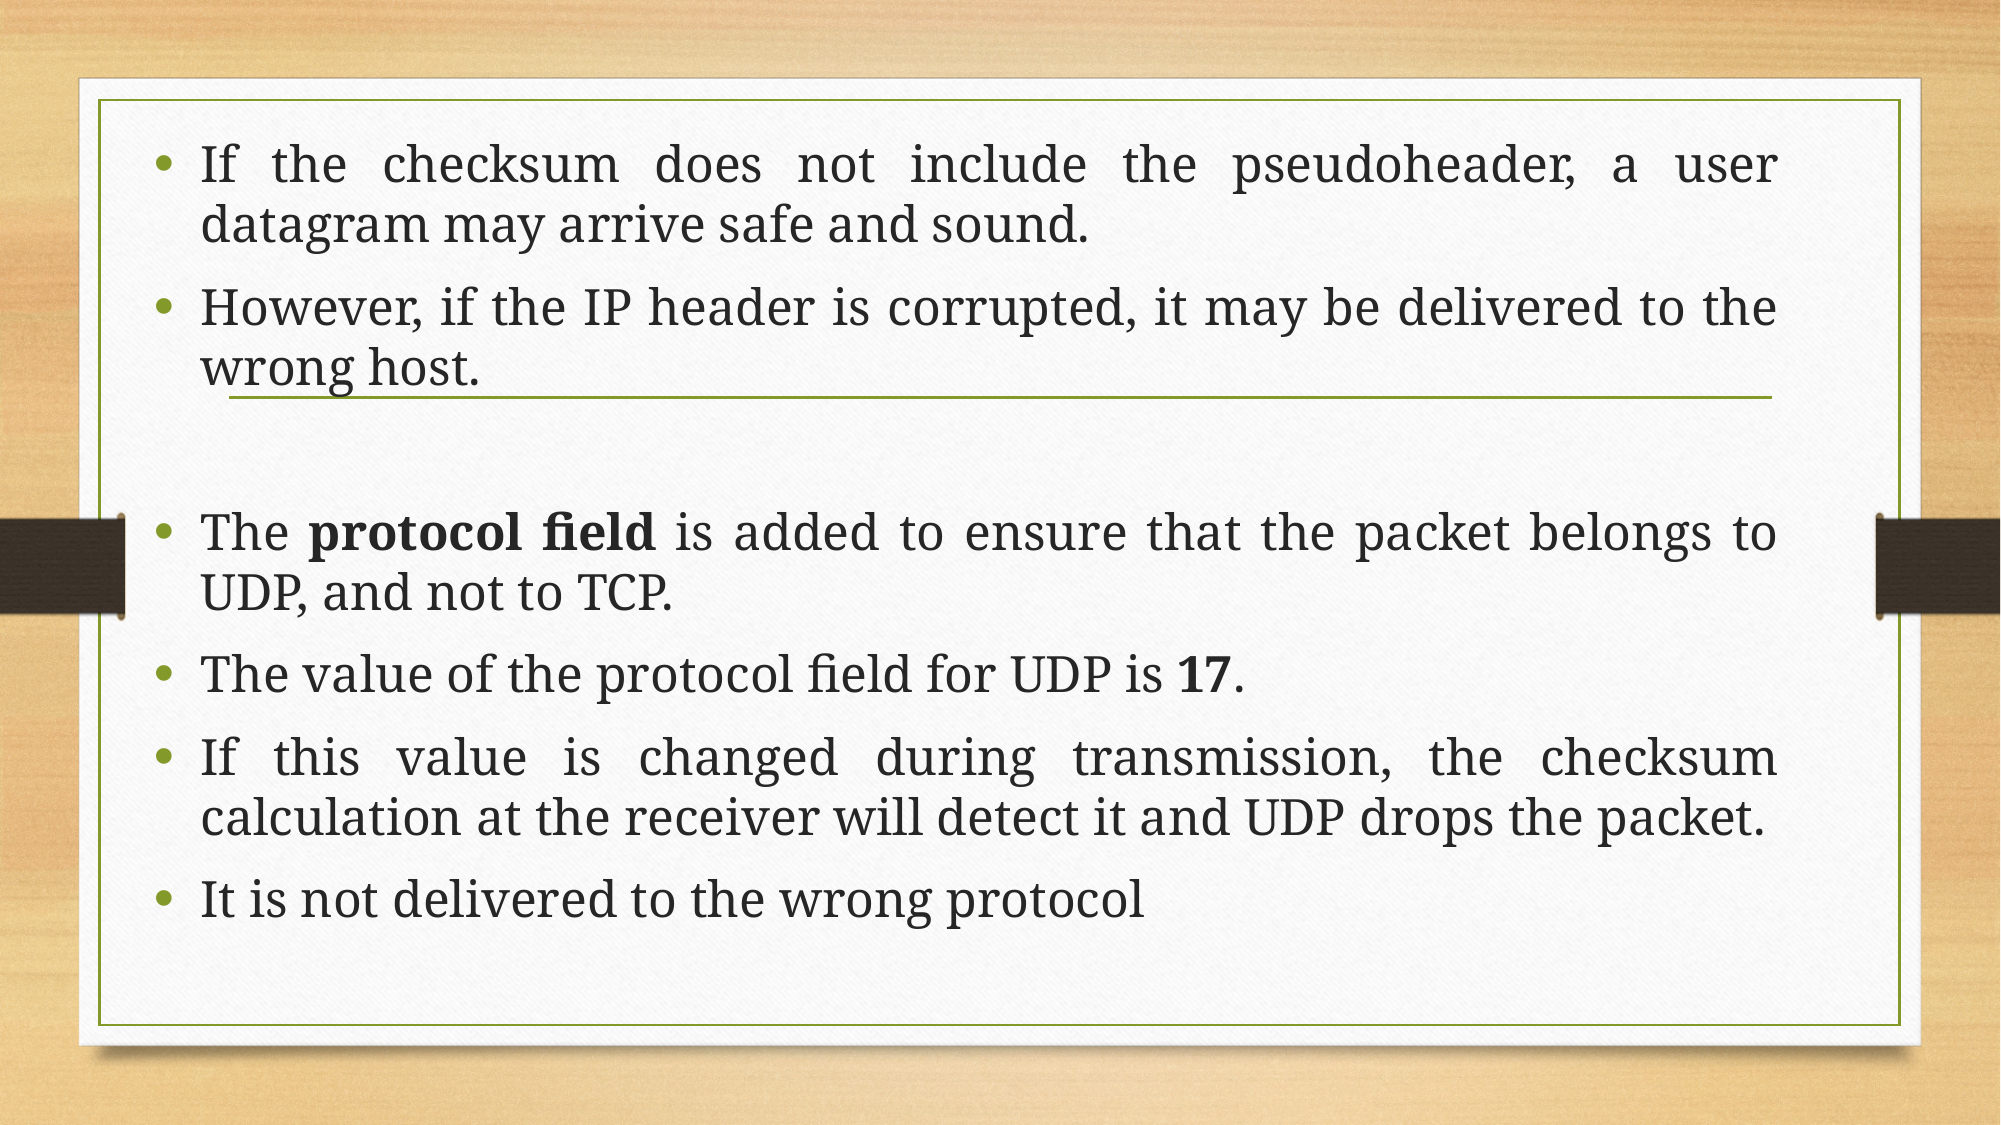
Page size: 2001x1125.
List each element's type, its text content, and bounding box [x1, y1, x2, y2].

picture [0, 0, 2001, 1125]
list If the checksum does not include the pseudoheader, a user datagram may arrive safe and sound. However, if the IP header is corrupted, it may be delivered to the wrong host. The protocol field is added to ensure that the packet belongs to UDP, and not to TCP. The value of the protocol field for UDP is 17. If this value is changed during transmission, the checksum calculation at the receiver will detect it and UDP drops the packet. It is not delivered to the wrong protocol [138, 125, 1795, 1019]
